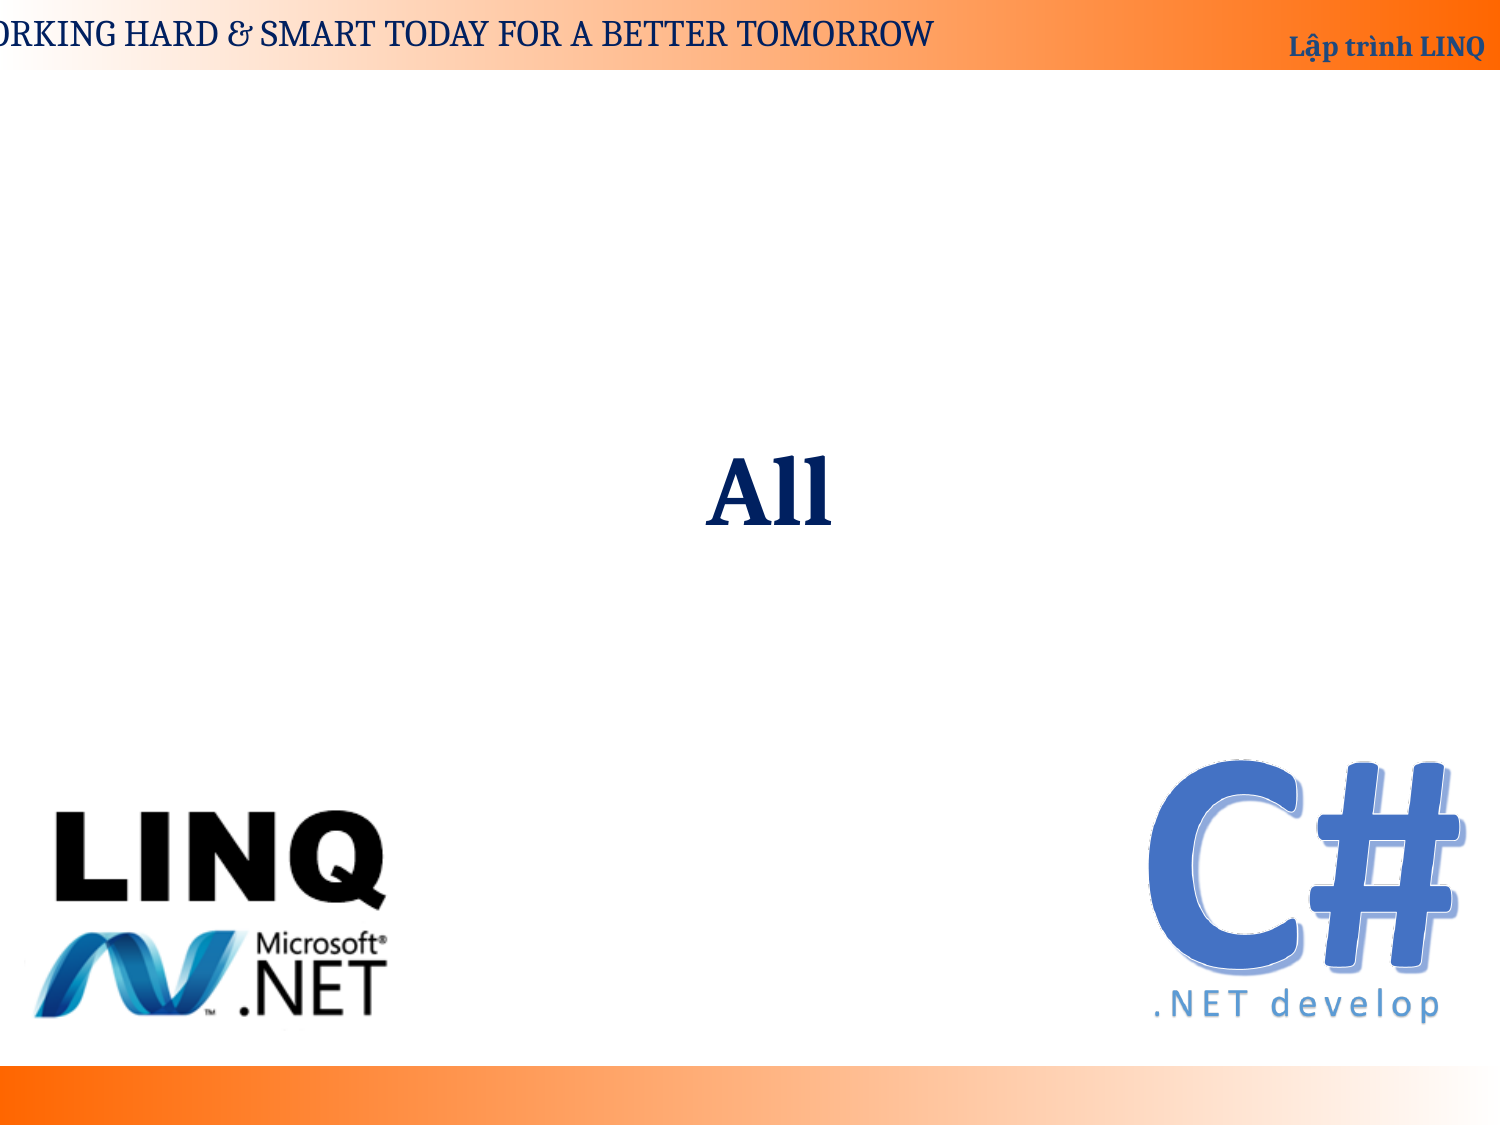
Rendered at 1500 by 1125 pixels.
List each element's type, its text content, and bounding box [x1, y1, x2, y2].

picture [24, 780, 401, 1032]
picture [1124, 749, 1477, 1030]
text_box All [187, 433, 1375, 538]
